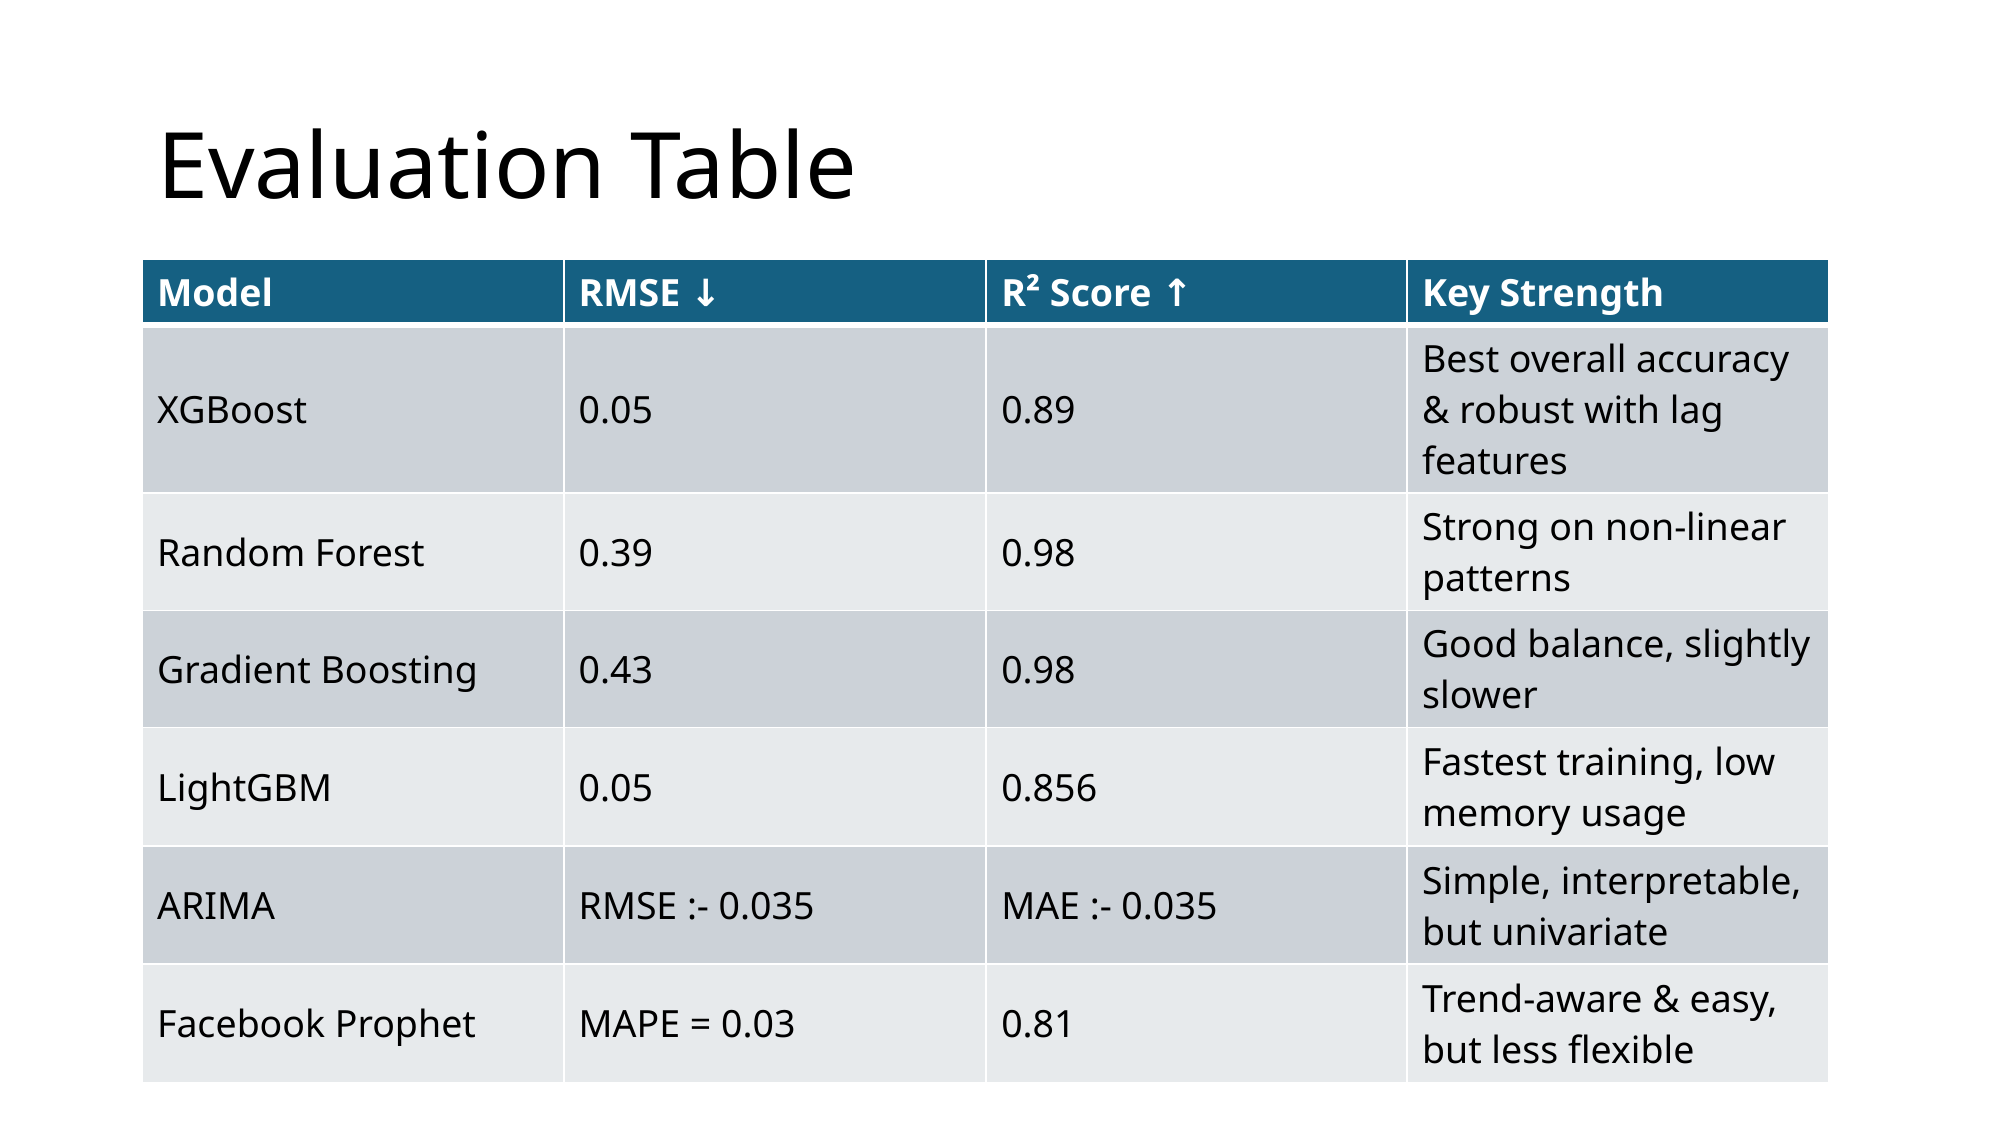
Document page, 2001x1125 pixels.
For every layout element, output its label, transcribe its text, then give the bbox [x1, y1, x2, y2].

table_cell Random Forest [143, 494, 563, 610]
table_cell Facebook Prophet [143, 965, 563, 1082]
table_cell Gradient Boosting [143, 611, 563, 727]
table_cell Best overall accuracy & robust with lag features [1408, 328, 1828, 492]
table_header RMSE ↓ [565, 260, 985, 322]
table_cell 0.43 [565, 611, 985, 727]
table_cell 0.05 [565, 328, 985, 492]
table_header R² Score ↑ [987, 260, 1406, 322]
table_cell 0.98 [987, 494, 1406, 610]
table_cell RMSE :- 0.035 [565, 847, 985, 963]
table_header Key Strength [1408, 260, 1828, 322]
title Evaluation Table [142, 59, 1867, 278]
table_cell XGBoost [143, 328, 563, 492]
table_cell Fastest training, low memory usage [1408, 728, 1828, 845]
table_header Model [143, 260, 563, 322]
table_cell 0.98 [987, 611, 1406, 727]
table_cell 0.89 [987, 328, 1406, 492]
table_cell MAPE = 0.03 [565, 965, 985, 1082]
table_cell Good balance, slightly slower [1408, 611, 1828, 727]
table_cell 0.81 [987, 965, 1406, 1082]
table_cell Trend-aware & easy, but less flexible [1408, 965, 1828, 1082]
table_cell Strong on non-linear patterns [1408, 494, 1828, 610]
table_cell 0.39 [565, 494, 985, 610]
table_cell ARIMA [143, 847, 563, 963]
table_cell 0.05 [565, 728, 985, 845]
table_cell Simple, interpretable, but univariate [1408, 847, 1828, 963]
table_cell 0.856 [987, 728, 1406, 845]
table_cell LightGBM [143, 728, 563, 845]
table_cell MAE :- 0.035 [987, 847, 1406, 963]
